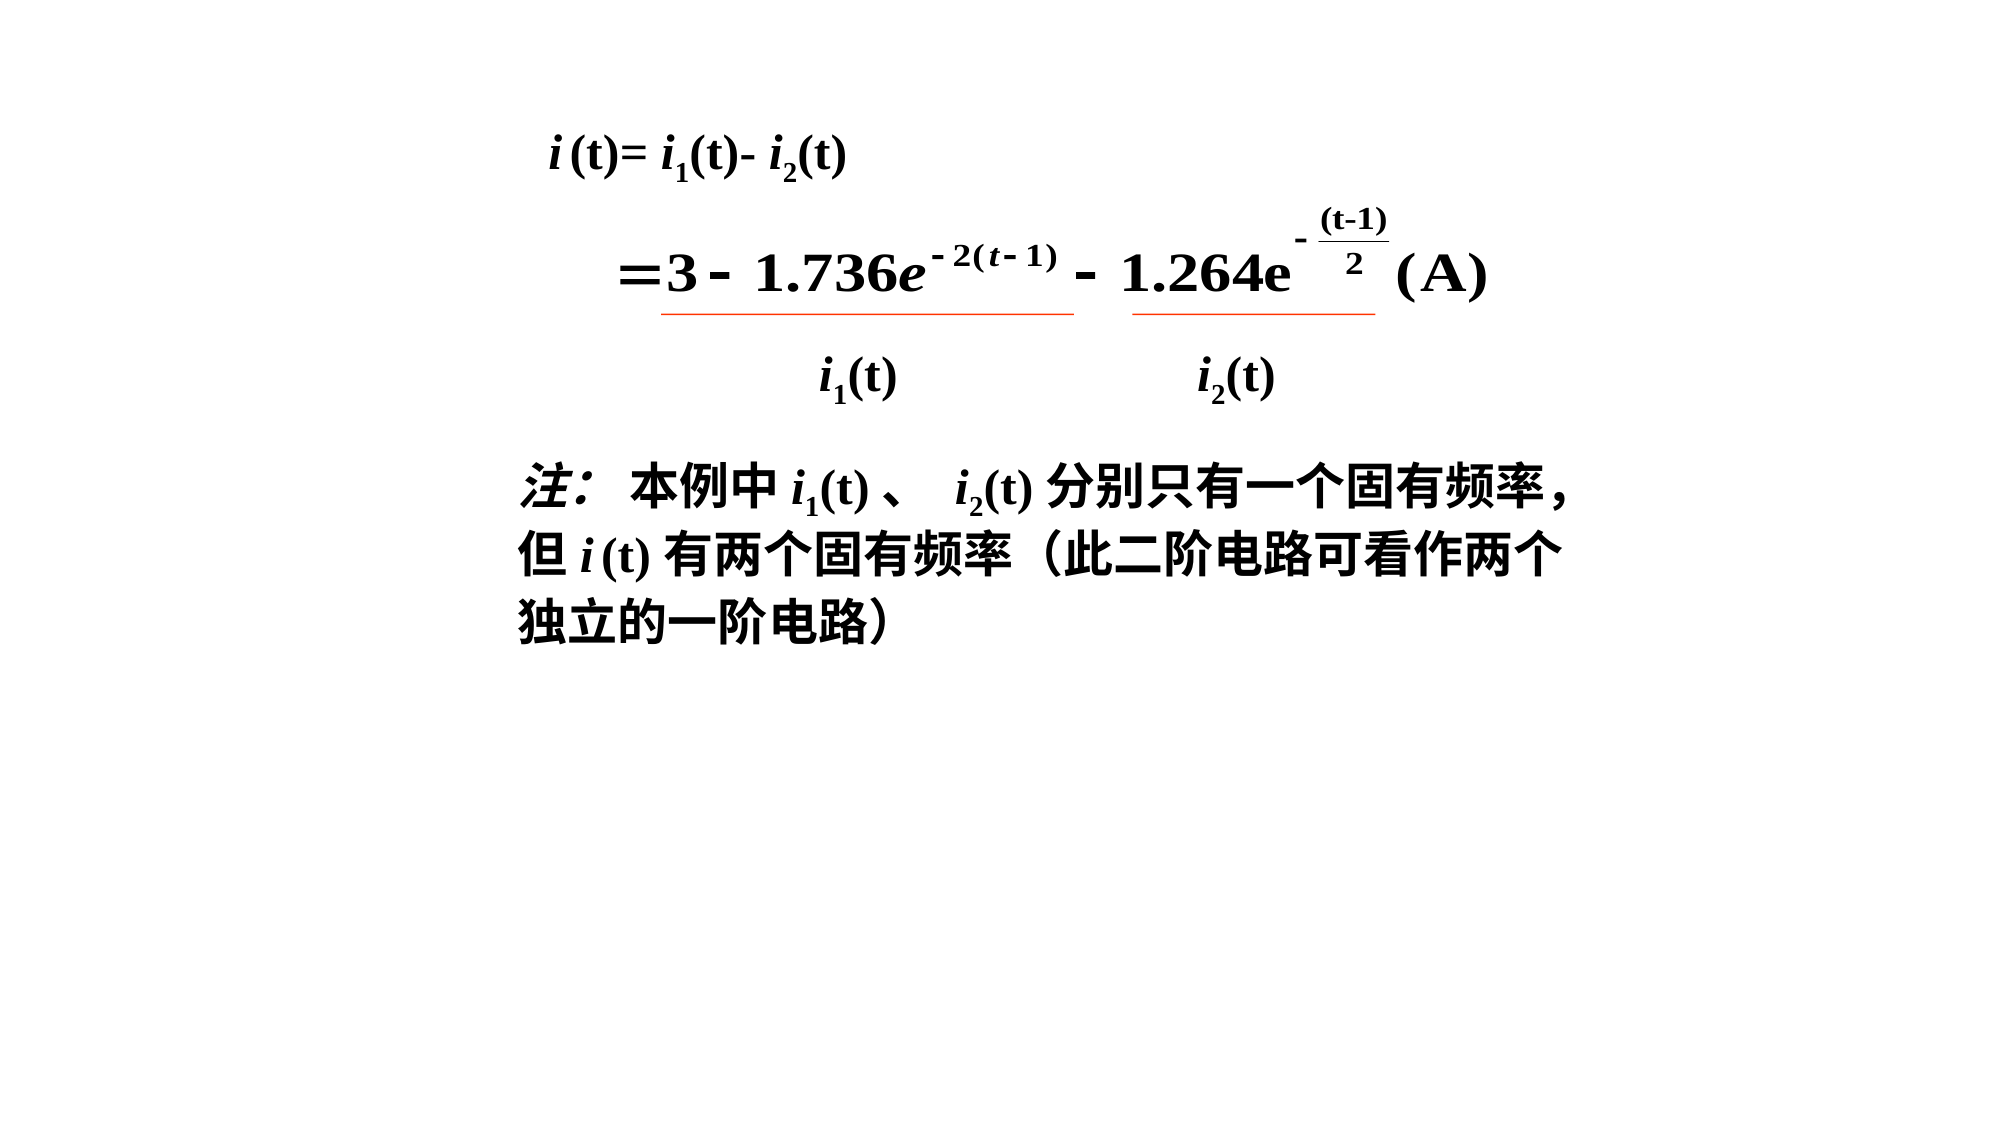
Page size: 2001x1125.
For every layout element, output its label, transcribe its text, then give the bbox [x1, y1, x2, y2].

text_box 注： 本例中i1(t)、 i2(t)分别只有一个固有频率，但i (t)有两个固有频率（此二阶电路可看作两个独立的一阶电路） [503, 446, 1607, 659]
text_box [604, 194, 1520, 315]
text_box i (t)= i1(t)- i2(t) [533, 112, 909, 196]
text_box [661, 314, 1074, 410]
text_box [1132, 314, 1375, 410]
